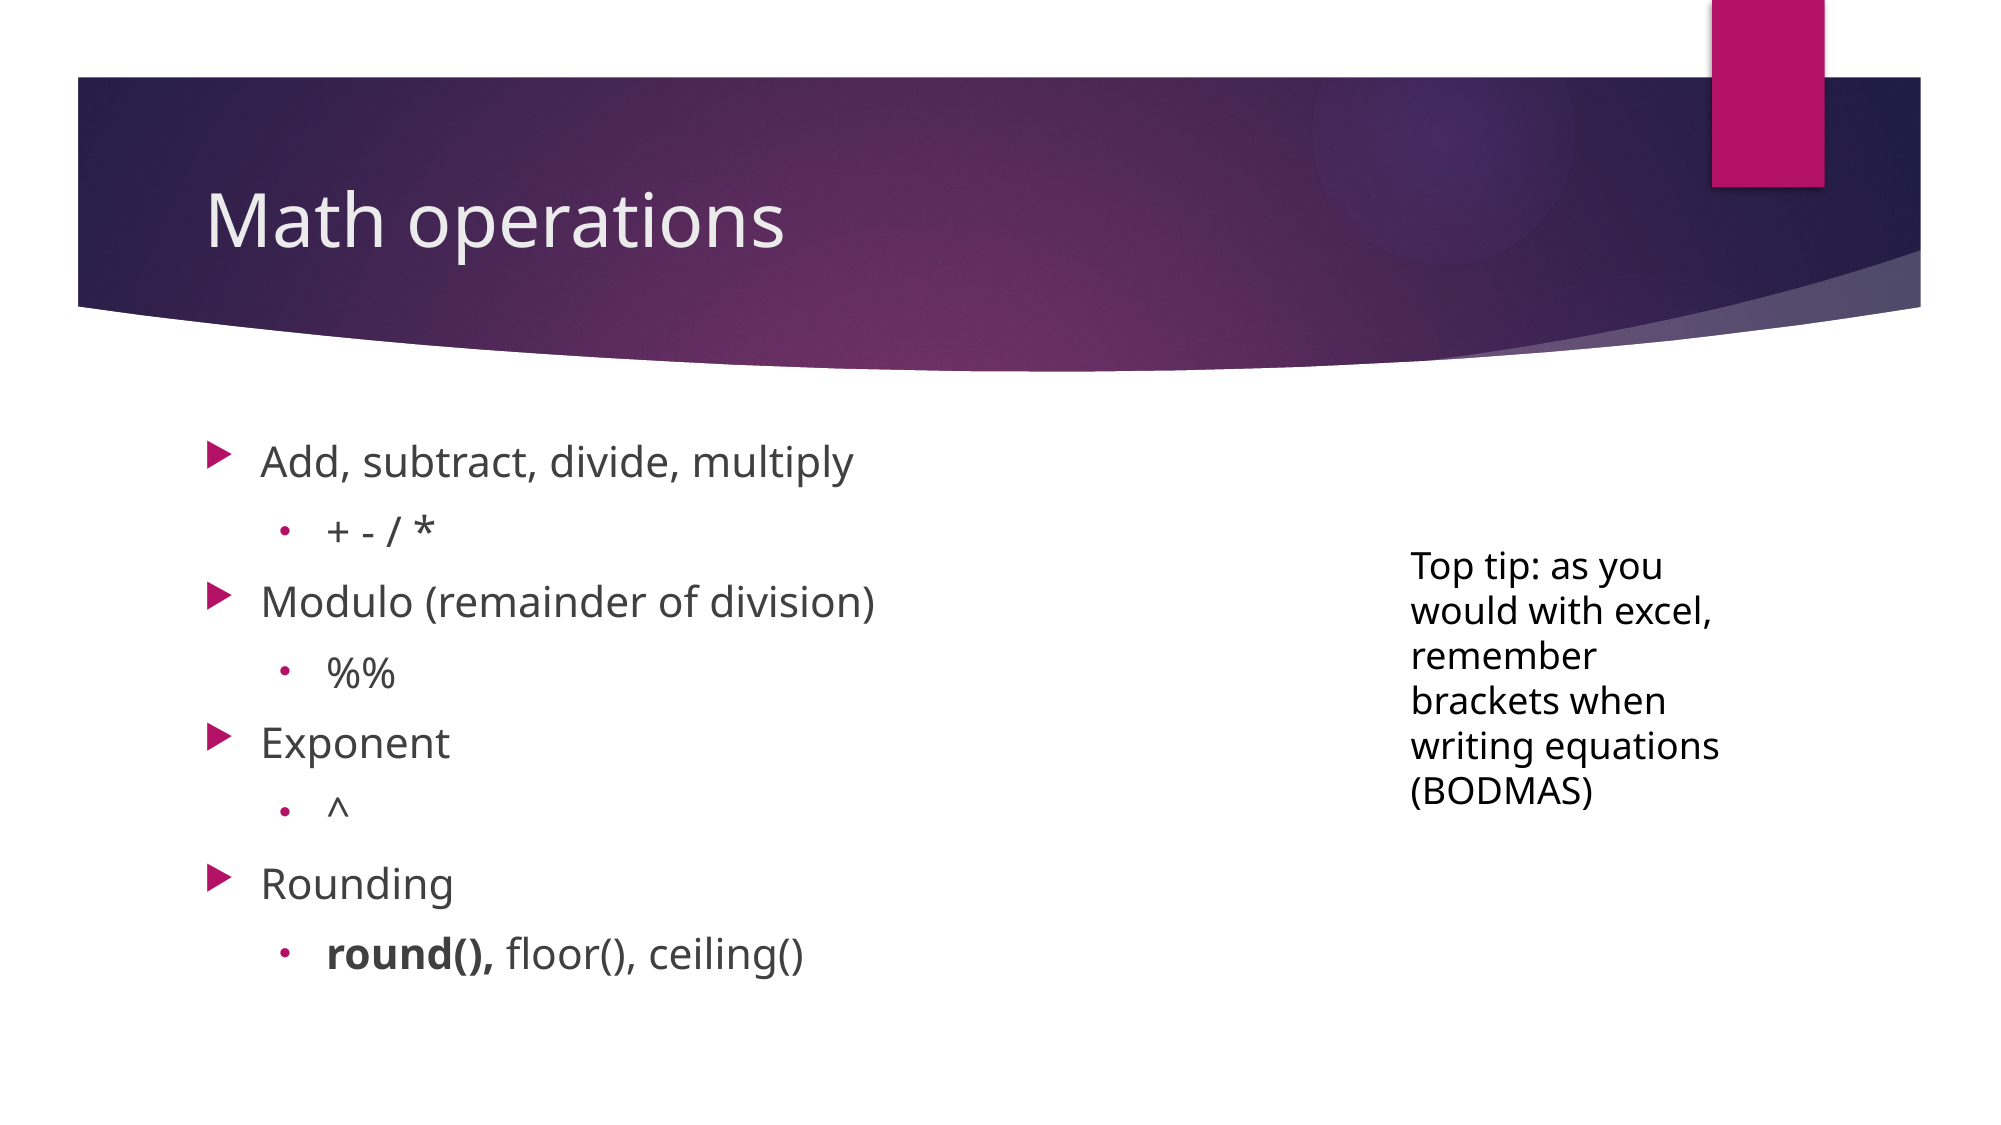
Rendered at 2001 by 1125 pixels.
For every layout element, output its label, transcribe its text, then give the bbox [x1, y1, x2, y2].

title Math operations [189, 159, 1627, 276]
picture [79, 78, 1920, 371]
list Add, subtract, divide, multiply + - / * Modulo (remainder of division) %% Exponent ^ Rounding round(), floor(), ceiling() [189, 427, 1638, 988]
text_box Top tip: as you would with excel, remember brackets when writing equations (BODMAS) [1395, 534, 1754, 819]
